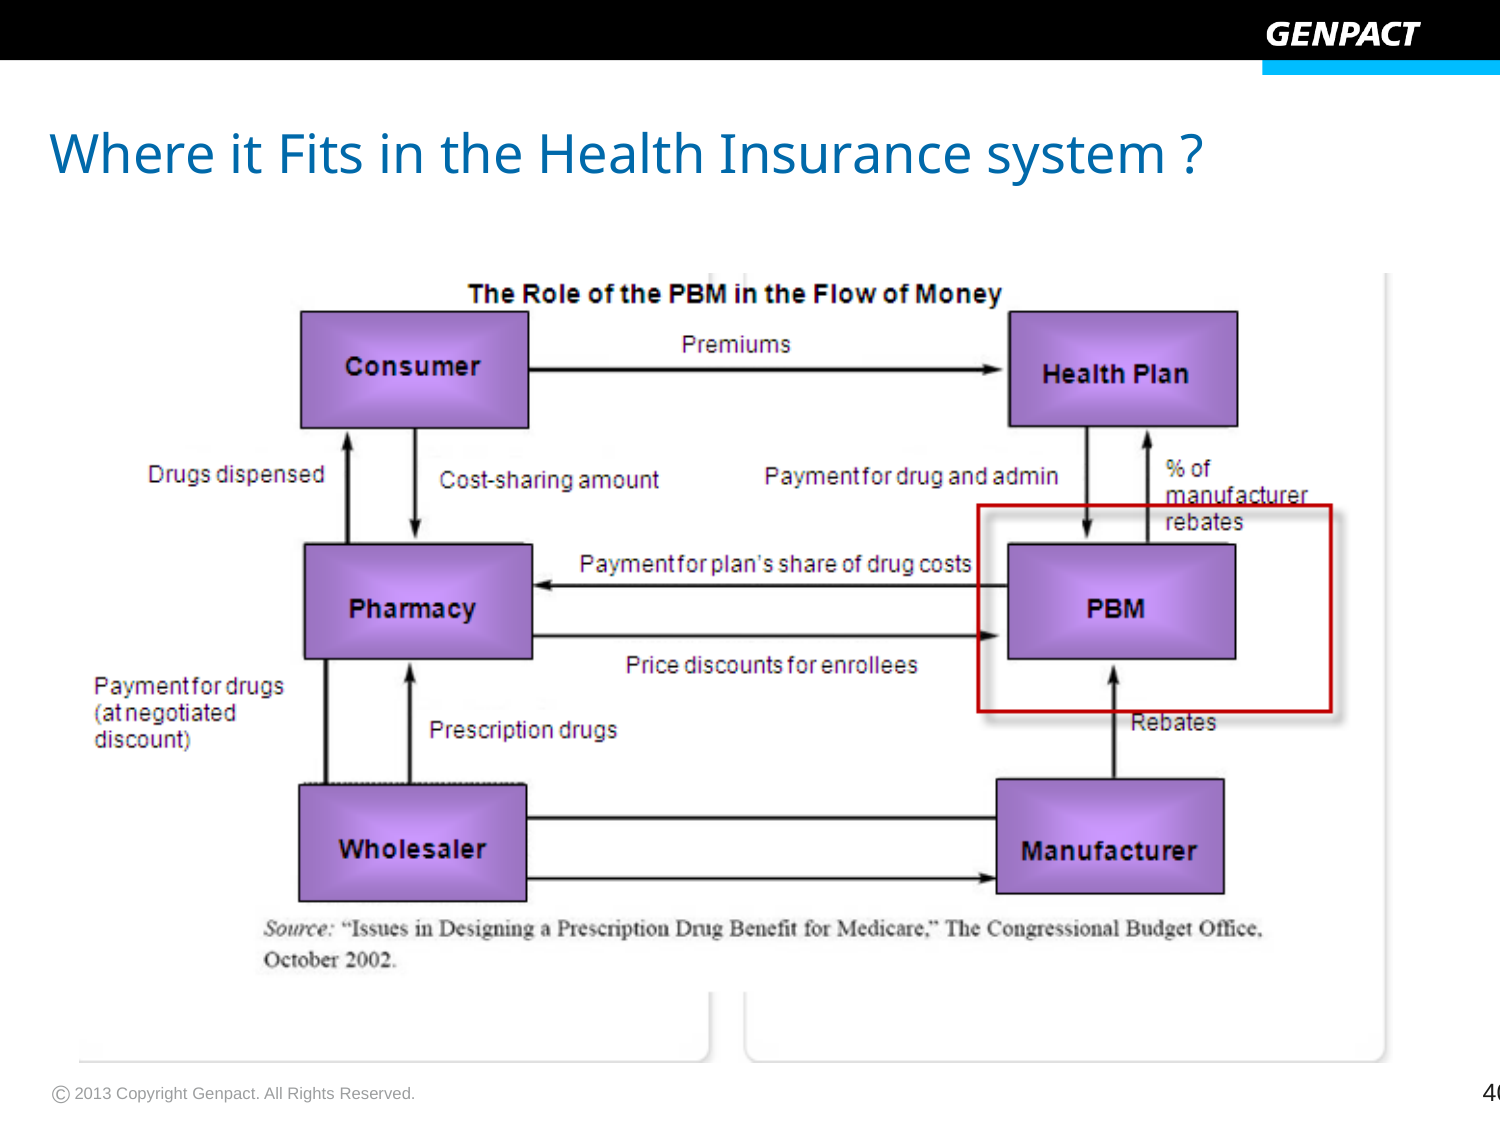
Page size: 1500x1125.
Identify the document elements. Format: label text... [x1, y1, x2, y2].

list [79, 272, 1394, 1064]
title Where it Fits in the Health Insurance system ? [49, 118, 1448, 185]
picture [1262, 15, 1425, 50]
